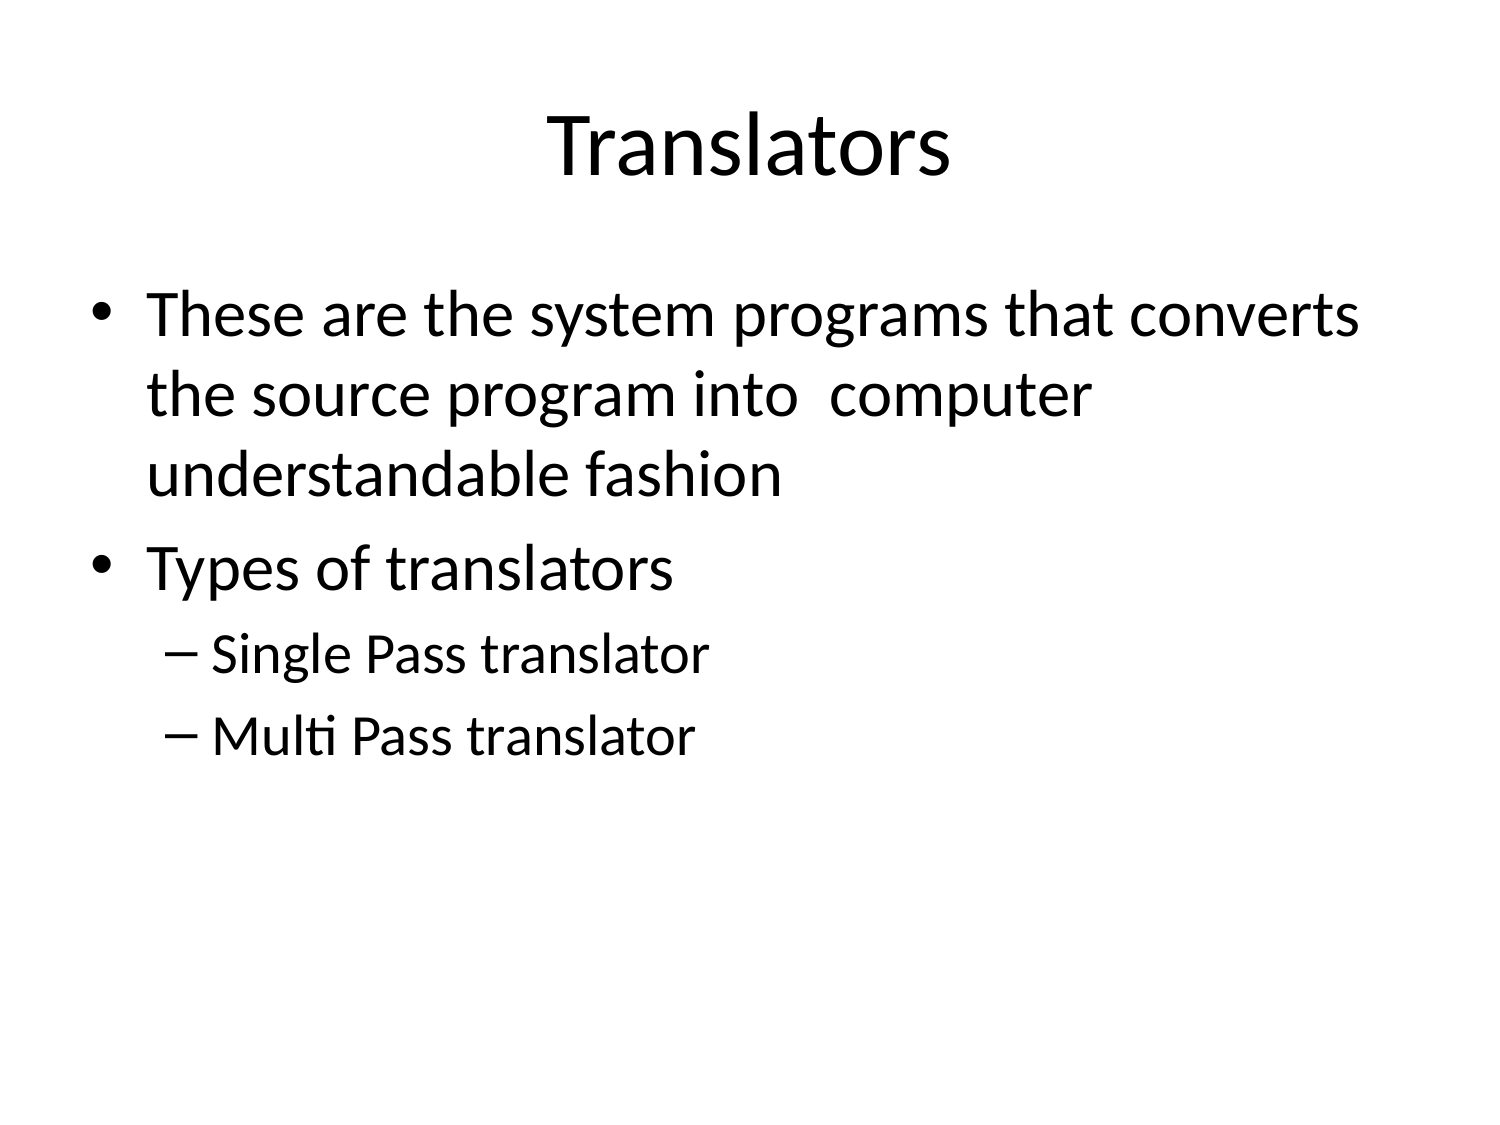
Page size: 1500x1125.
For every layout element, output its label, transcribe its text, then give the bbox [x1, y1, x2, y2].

title Translators [75, 45, 1425, 233]
list These are the system programs that converts the source program into computer understandable fashion Types of translators Single Pass translator Multi Pass translator [75, 262, 1425, 1005]
